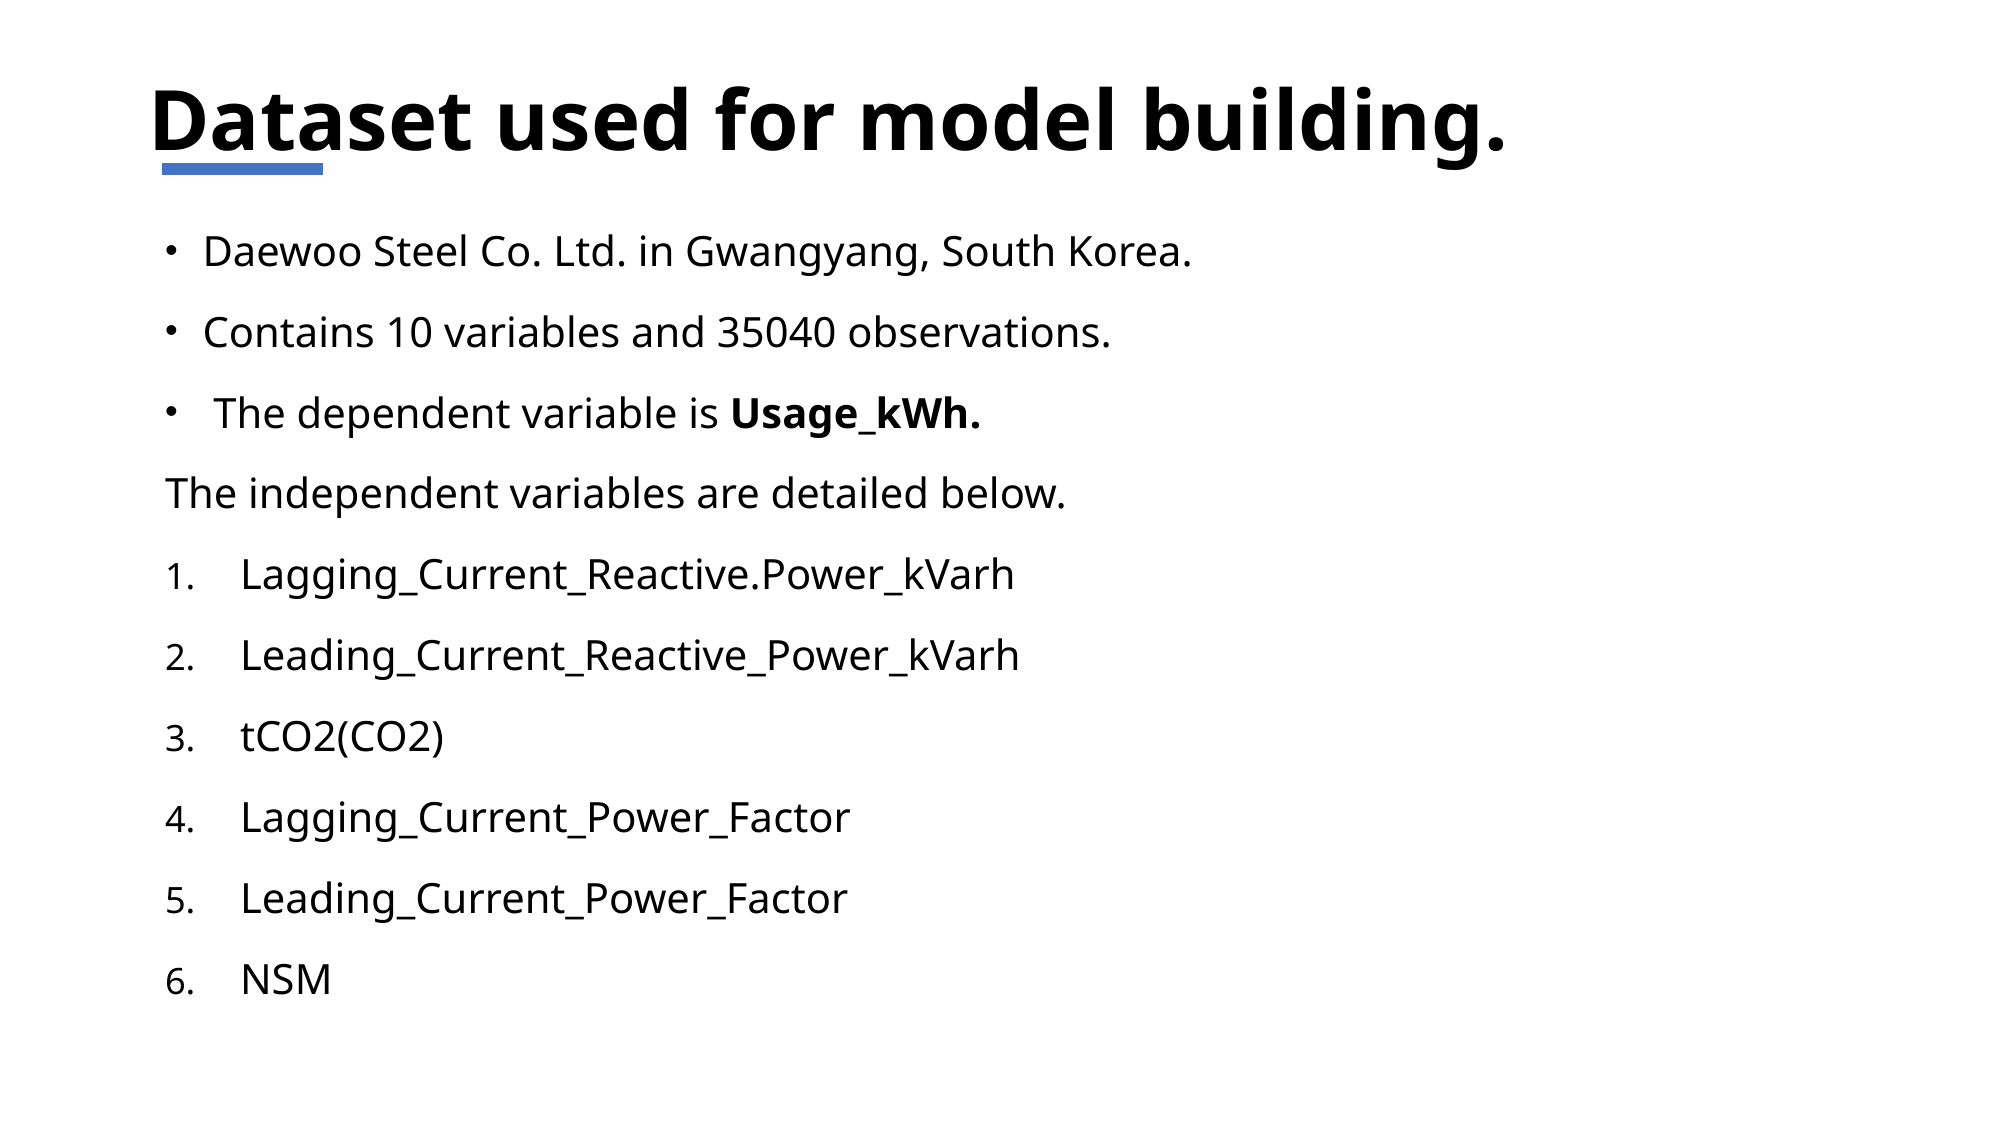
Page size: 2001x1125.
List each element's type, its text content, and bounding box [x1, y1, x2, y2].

title Dataset used for model building. [133, 60, 1834, 179]
list Daewoo Steel Co. Ltd. in Gwangyang, South Korea. Contains 10 variables and 35040 observations. The dependent variable is Usage_kWh. The independent variables are detailed below. Lagging_Current_Reactive.Power_kVarh Leading_Current_Reactive_Power_kVarh tCO2(CO2) Lagging_Current_Power_Factor Leading_Current_Power_Factor NSM [150, 206, 1850, 1037]
